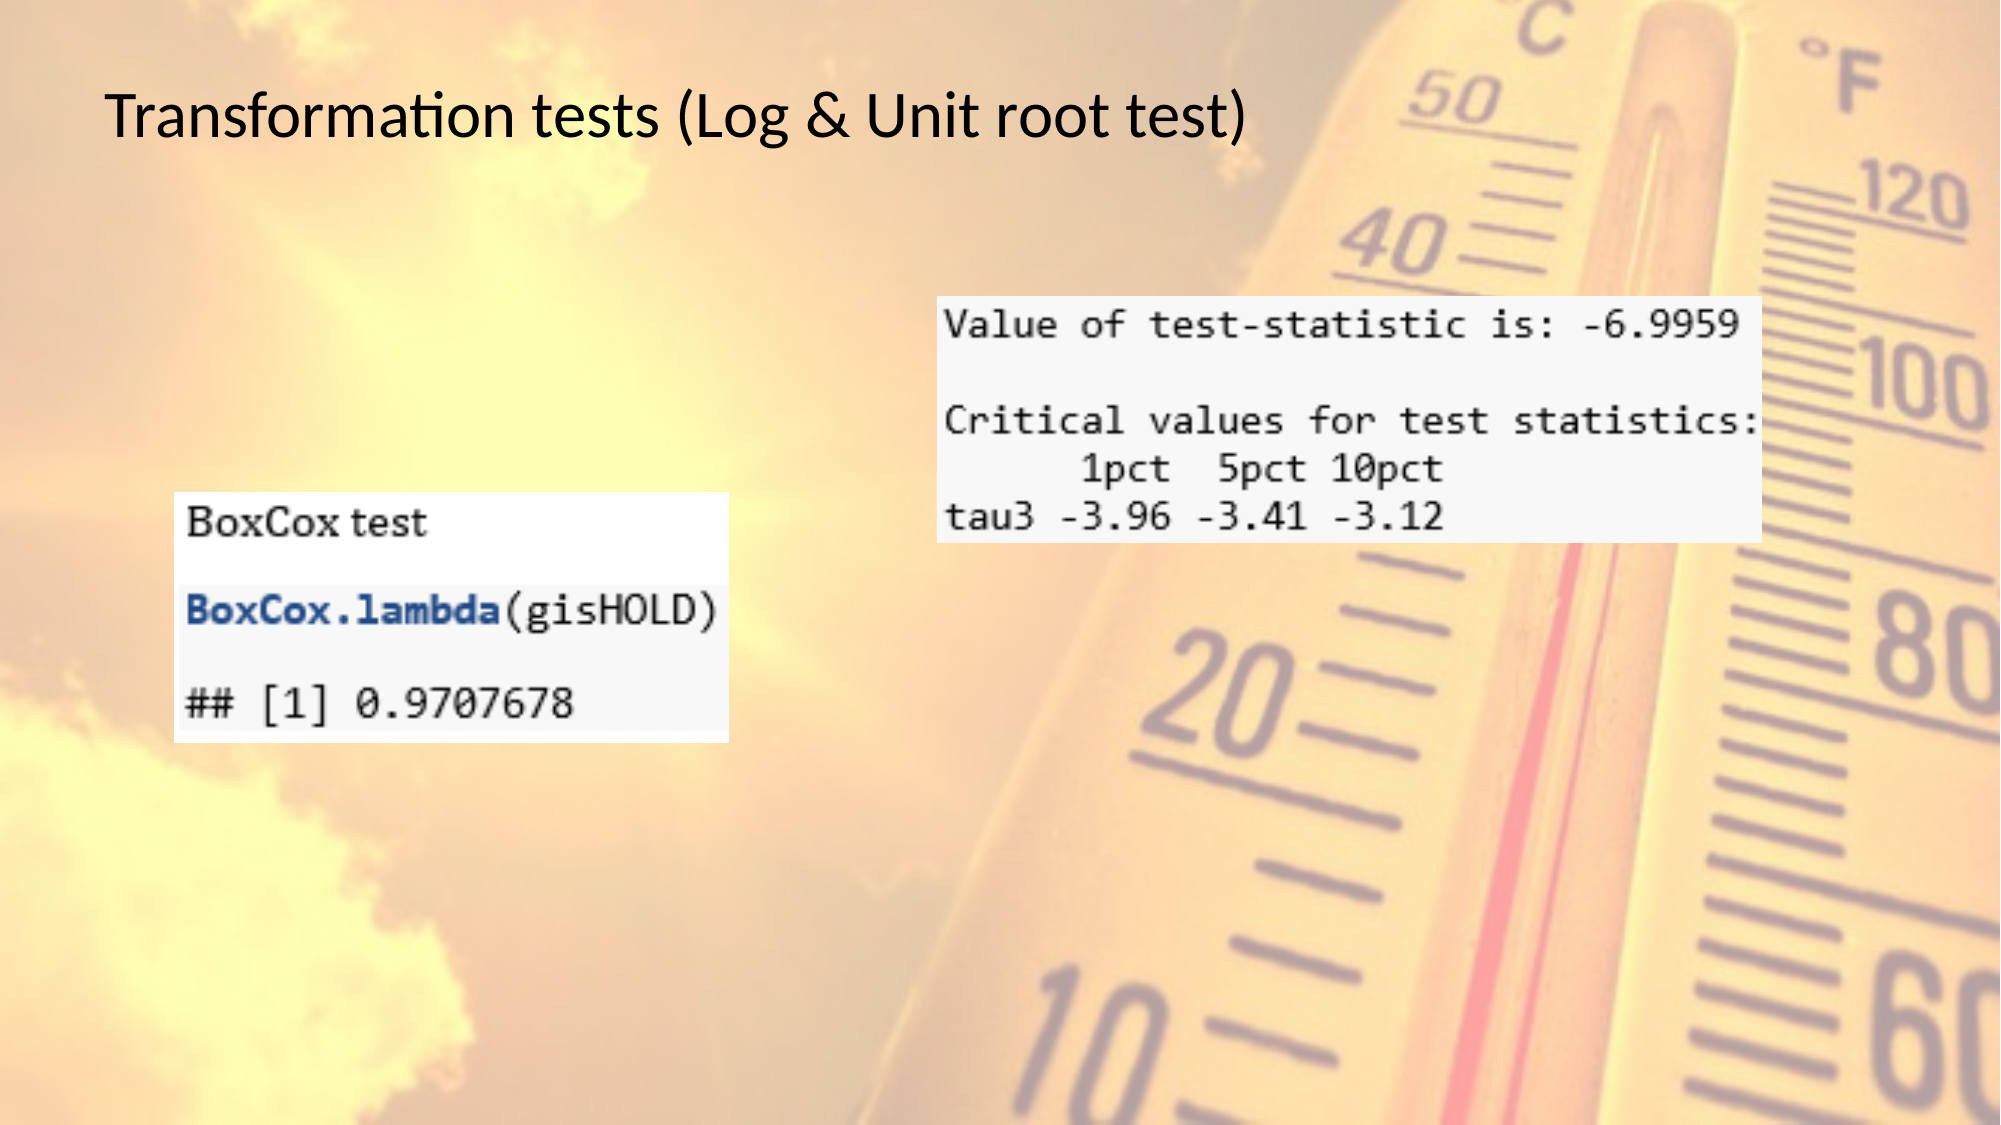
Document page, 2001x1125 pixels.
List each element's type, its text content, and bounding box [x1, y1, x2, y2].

picture [174, 492, 729, 743]
text_box Transformation tests (Log & Unit root test) [89, 63, 1570, 159]
picture [936, 296, 1762, 543]
